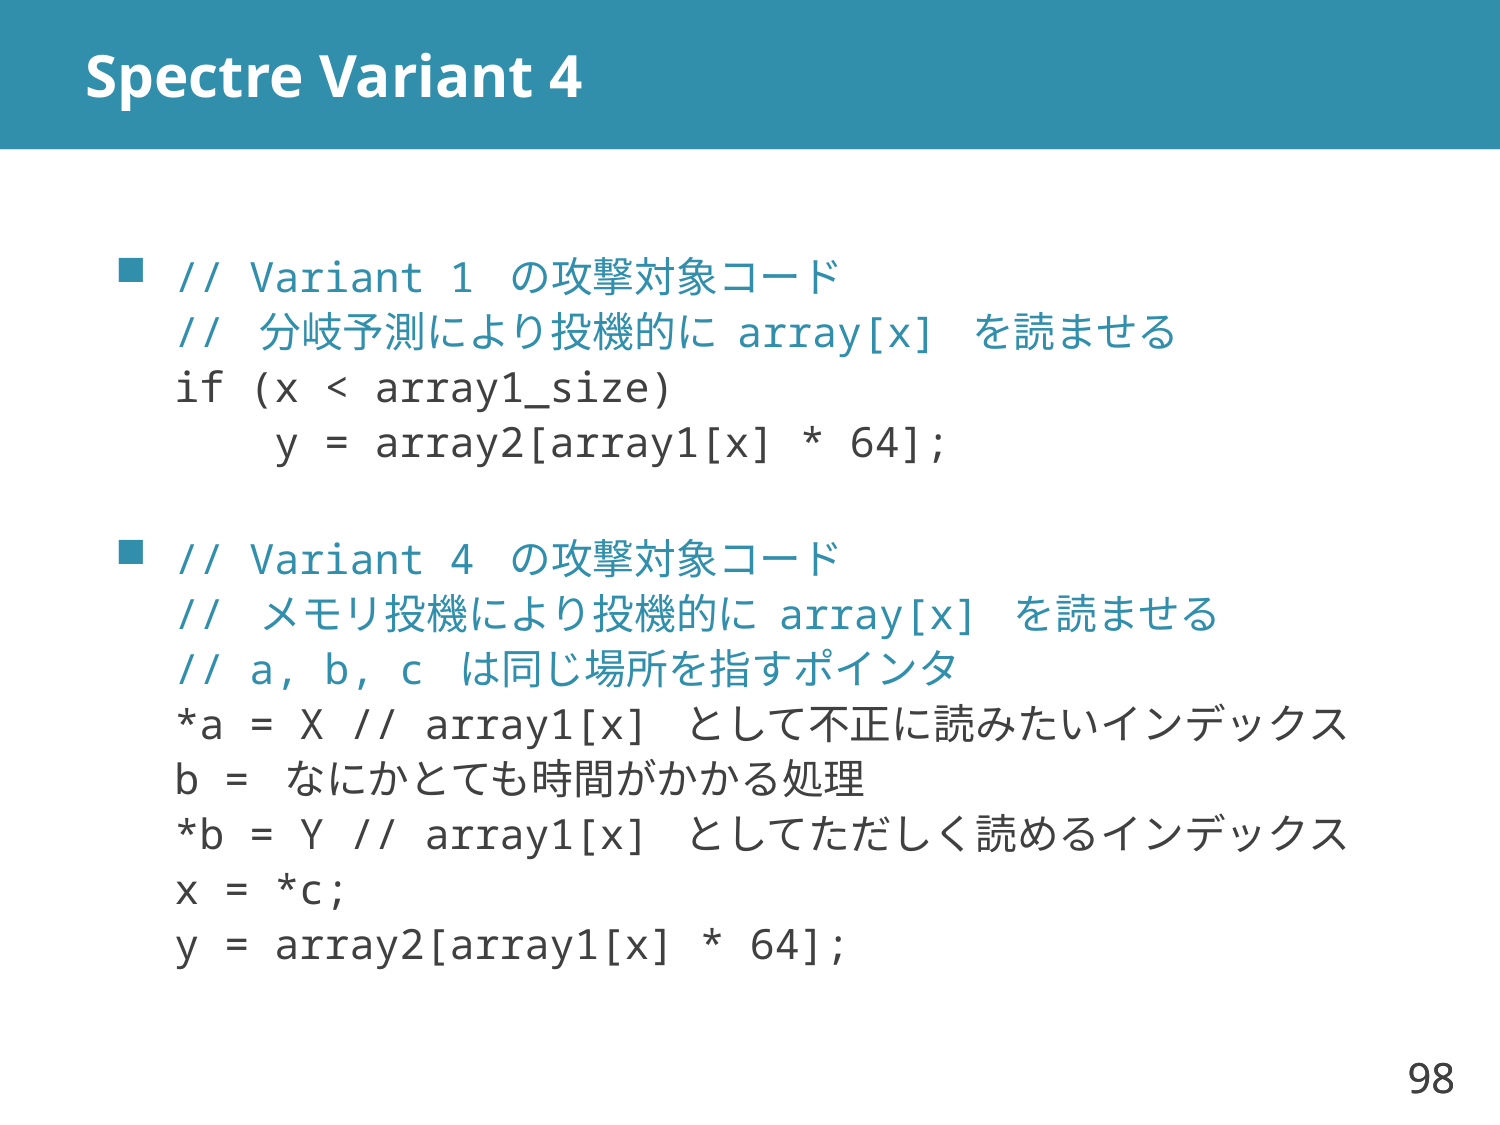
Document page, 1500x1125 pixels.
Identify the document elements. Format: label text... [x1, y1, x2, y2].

title Spectre Variant 4 [70, 0, 1500, 150]
list // Variant 1 の攻撃対象コード // 分岐予測により投機的に array[x] を読ませる if (x < array1_size) y = array2[array1[x] * 64]; // Variant 4 の攻撃対象コード // メモリ投機により投機的に array[x] を読ませる // a, b, c は同じ場所を指すポインタ *a = X // array1[x] として不正に読みたいインデックス b = なにかとても時間がかかる処理 *b = Y // array1[x] としてただしく読めるインデックス x = *c; y = array2[array1[x] * 64]; [100, 178, 1459, 1036]
